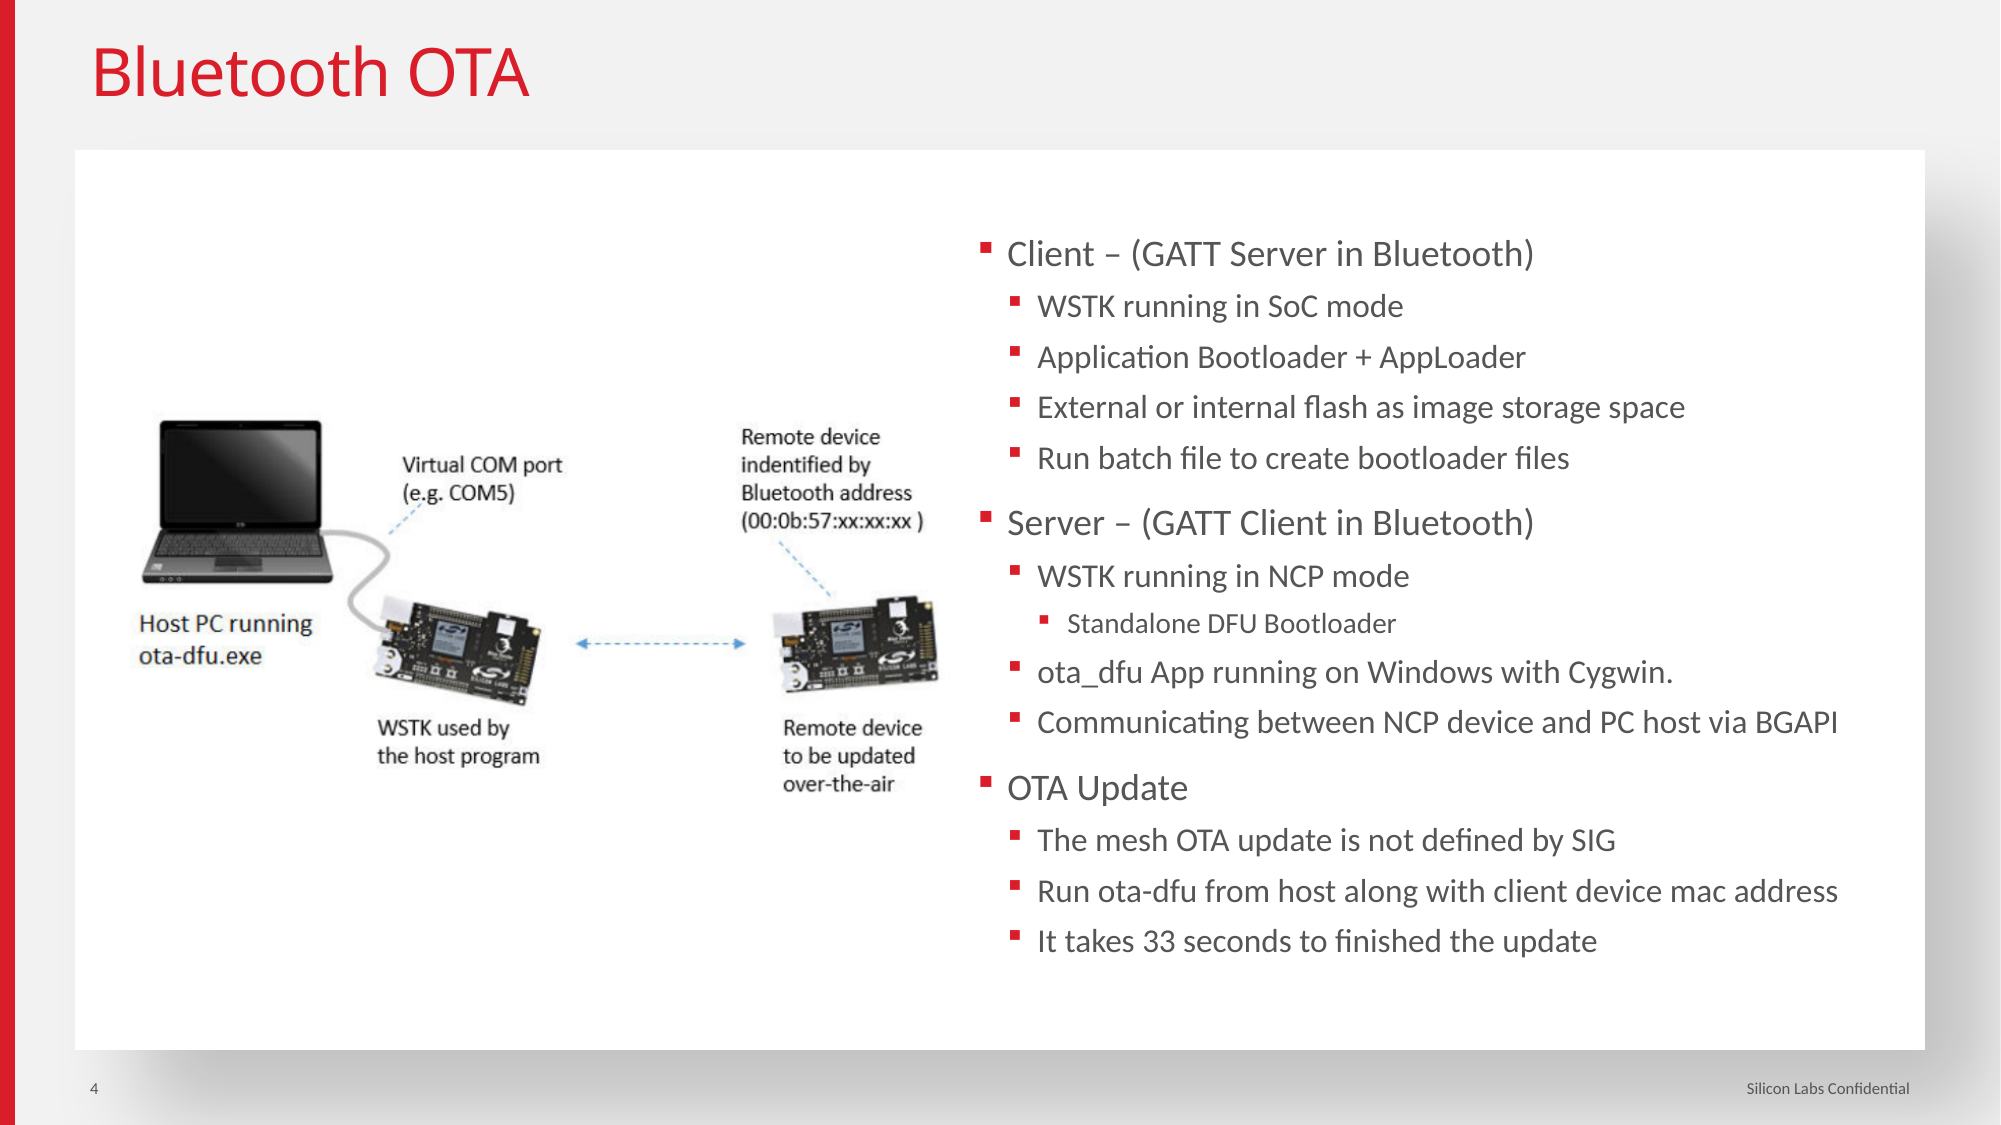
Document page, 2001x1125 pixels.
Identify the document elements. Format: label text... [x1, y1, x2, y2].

list Client – (GATT Server in Bluetooth) WSTK running in SoC mode Application Bootloader + AppLoader External or internal flash as image storage space Run batch file to create bootloader files Server – (GATT Client in Bluetooth) WSTK running in NCP mode Standalone DFU Bootloader ota_dfu App running on Windows with Cygwin. Communicating between NCP device and PC host via BGAPI OTA Update The mesh OTA update is not defined by SIG Run ota-dfu from host along with client device mac address It takes 33 seconds to finished the update [962, 224, 1887, 975]
footer Silicon Labs Confidential [127, 1050, 1925, 1125]
slide_number 4 [75, 1050, 127, 1125]
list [111, 369, 963, 831]
title Bluetooth OTA [75, 0, 1925, 150]
